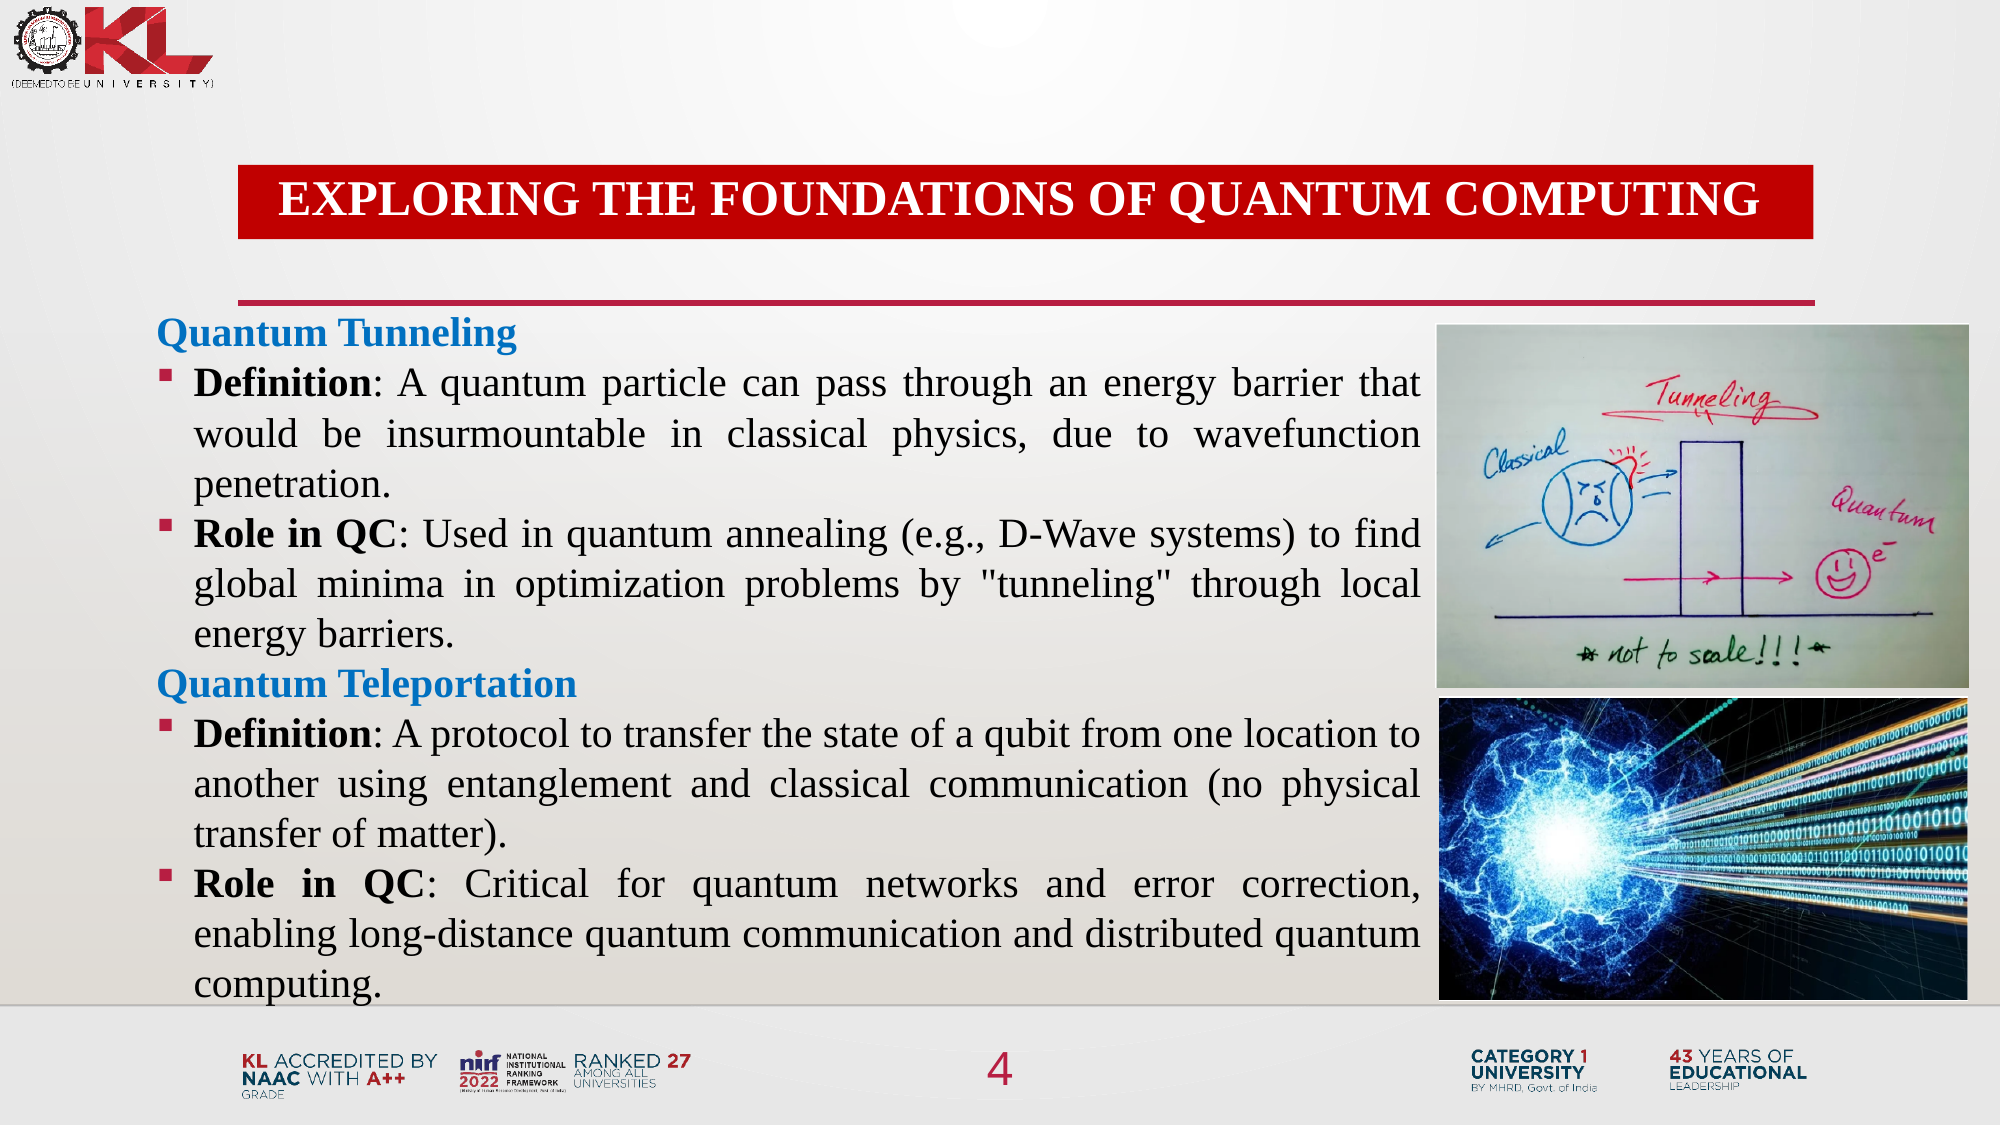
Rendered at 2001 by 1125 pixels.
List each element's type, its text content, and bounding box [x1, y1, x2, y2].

picture [1439, 696, 1968, 1001]
slide_number 4 [933, 1031, 1067, 1115]
picture [1435, 323, 1969, 688]
title Exploring the Foundations of Quantum Computing [238, 164, 1814, 240]
picture [12, 5, 213, 88]
list Quantum Tunneling Definition: A quantum particle can pass through an energy barrier that would be insurmountable in classical physics, due to wavefunction penetration. Role in QC: Used in quantum annealing (e.g., D-Wave systems) to find global minima in optimization problems by "tunneling" through local energy barriers. Quantum Teleportation Definition: A protocol to transfer the state of a qubit from one location to another using entanglement and classical communication (no physical transfer of matter). Role in QC: Critical for quantum networks and error correction, enabling long-distance quantum communication and distributed quantum computing. [141, 297, 1438, 1020]
picture [1447, 1045, 1814, 1101]
picture [238, 1045, 716, 1103]
